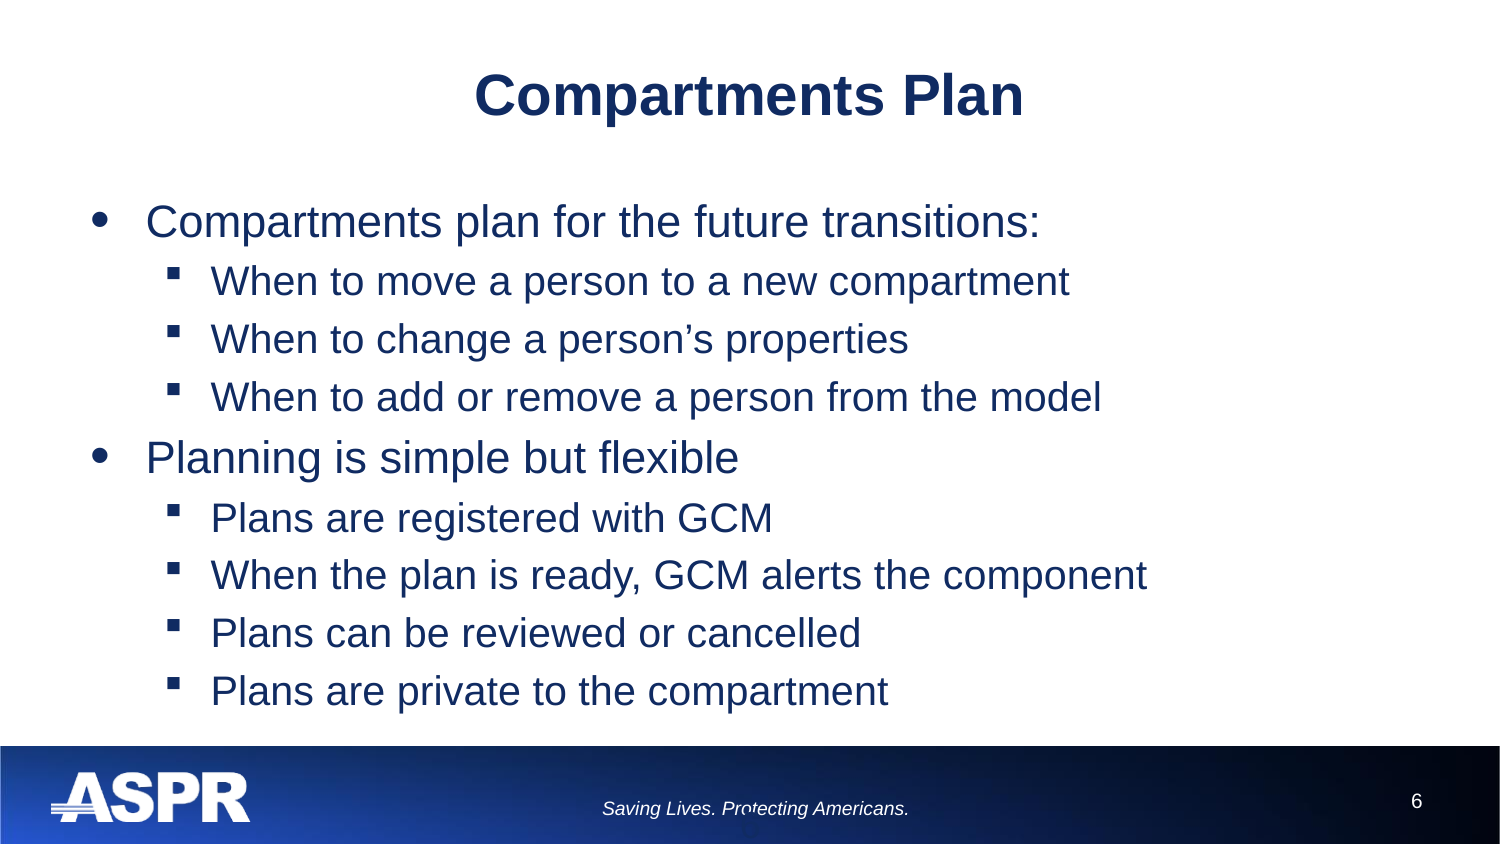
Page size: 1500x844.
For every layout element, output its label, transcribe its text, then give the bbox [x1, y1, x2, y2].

title Compartments Plan [75, 21, 1425, 163]
slide_number 6 [725, 793, 818, 839]
list Compartments plan for the future transitions: When to move a person to a new compartment When to change a person’s properties When to add or remove a person from the model Planning is simple but flexible Plans are registered with GCM When the plan is ready, GCM alerts the component Plans can be reviewed or cancelled Plans are private to the compartment [75, 184, 1425, 722]
picture [0, 746, 1500, 844]
